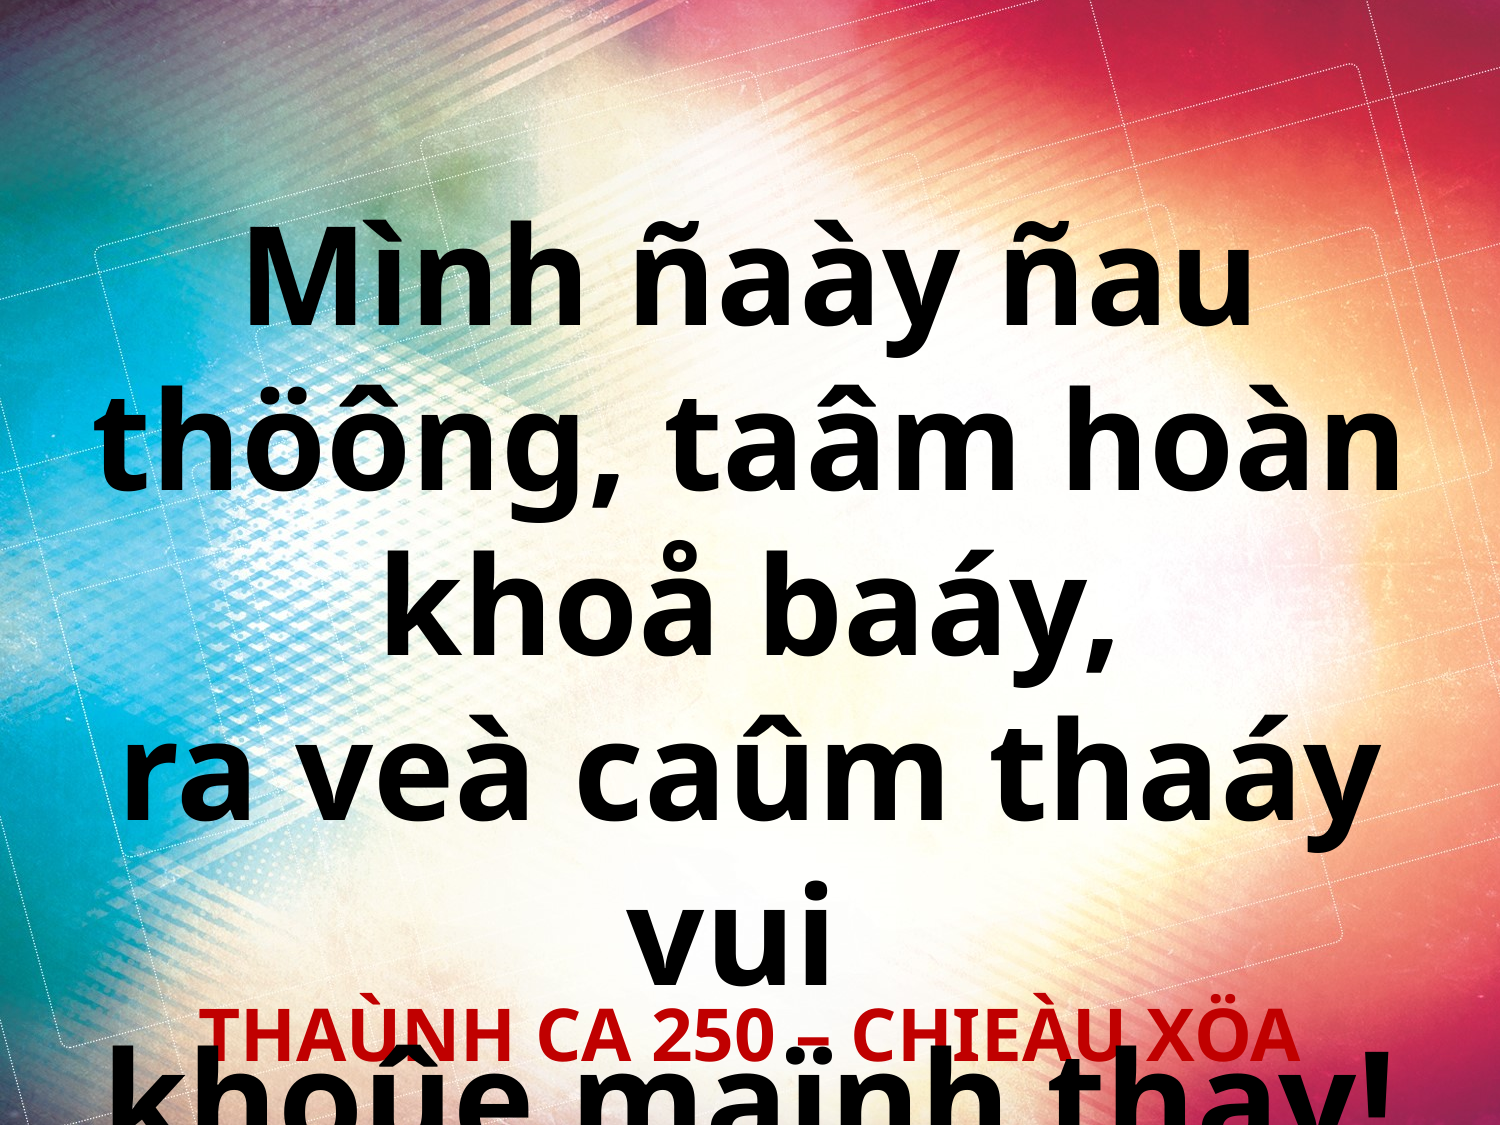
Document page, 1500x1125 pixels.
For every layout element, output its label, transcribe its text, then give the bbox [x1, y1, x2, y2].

text_box Mình ñaày ñau thöông, taâm hoàn khoå baáy, ra veà caûm thaáy vui khoûe maïnh thay! [0, 180, 1500, 1125]
picture [0, 0, 1500, 180]
